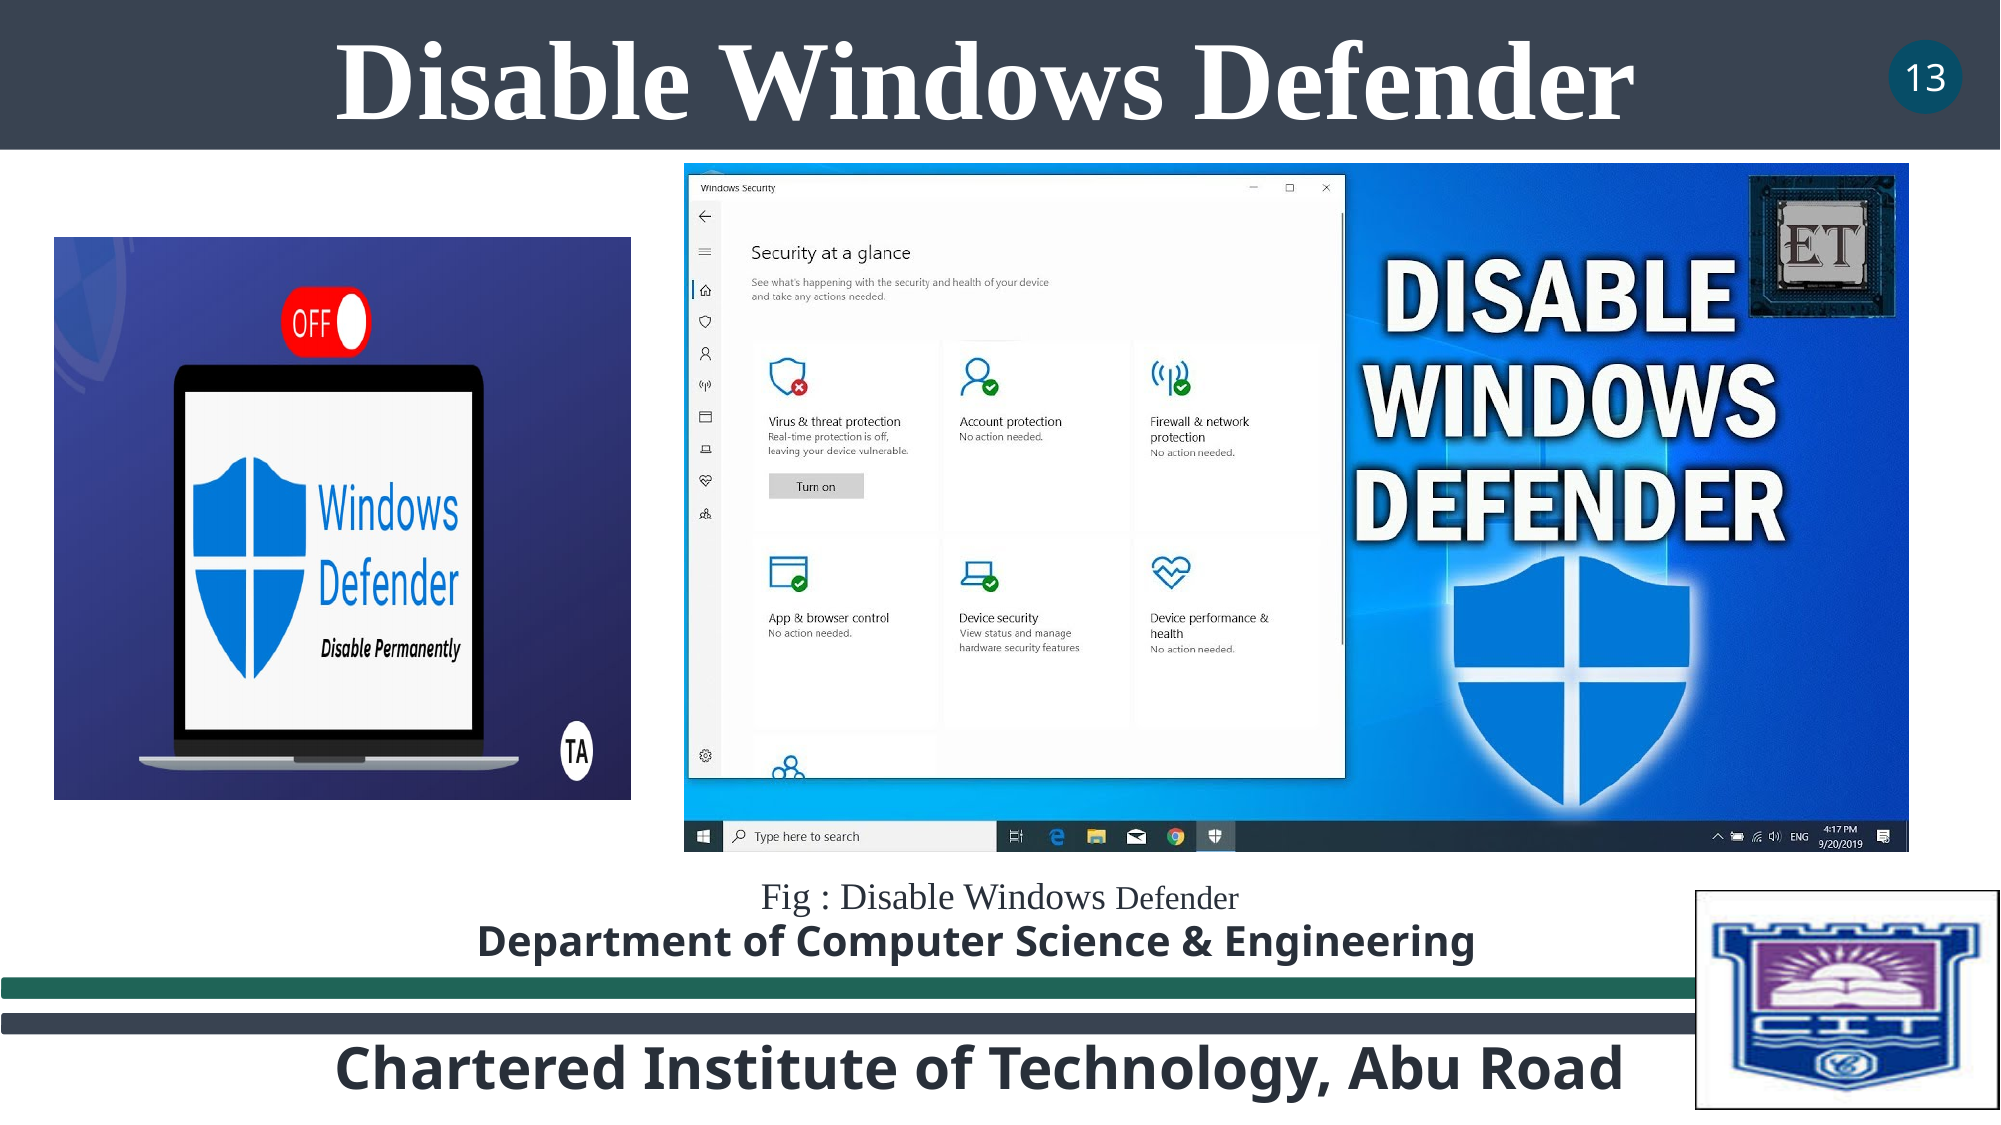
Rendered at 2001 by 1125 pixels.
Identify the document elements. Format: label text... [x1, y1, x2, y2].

picture [684, 163, 1909, 852]
text_box 13 [1887, 38, 1964, 115]
text_box Disable Windows Defender [0, 0, 2000, 150]
picture [915, 163, 952, 167]
text_box Fig : Disable Windows Defender [698, 864, 1302, 890]
picture [54, 237, 631, 800]
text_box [0, 890, 2000, 1110]
